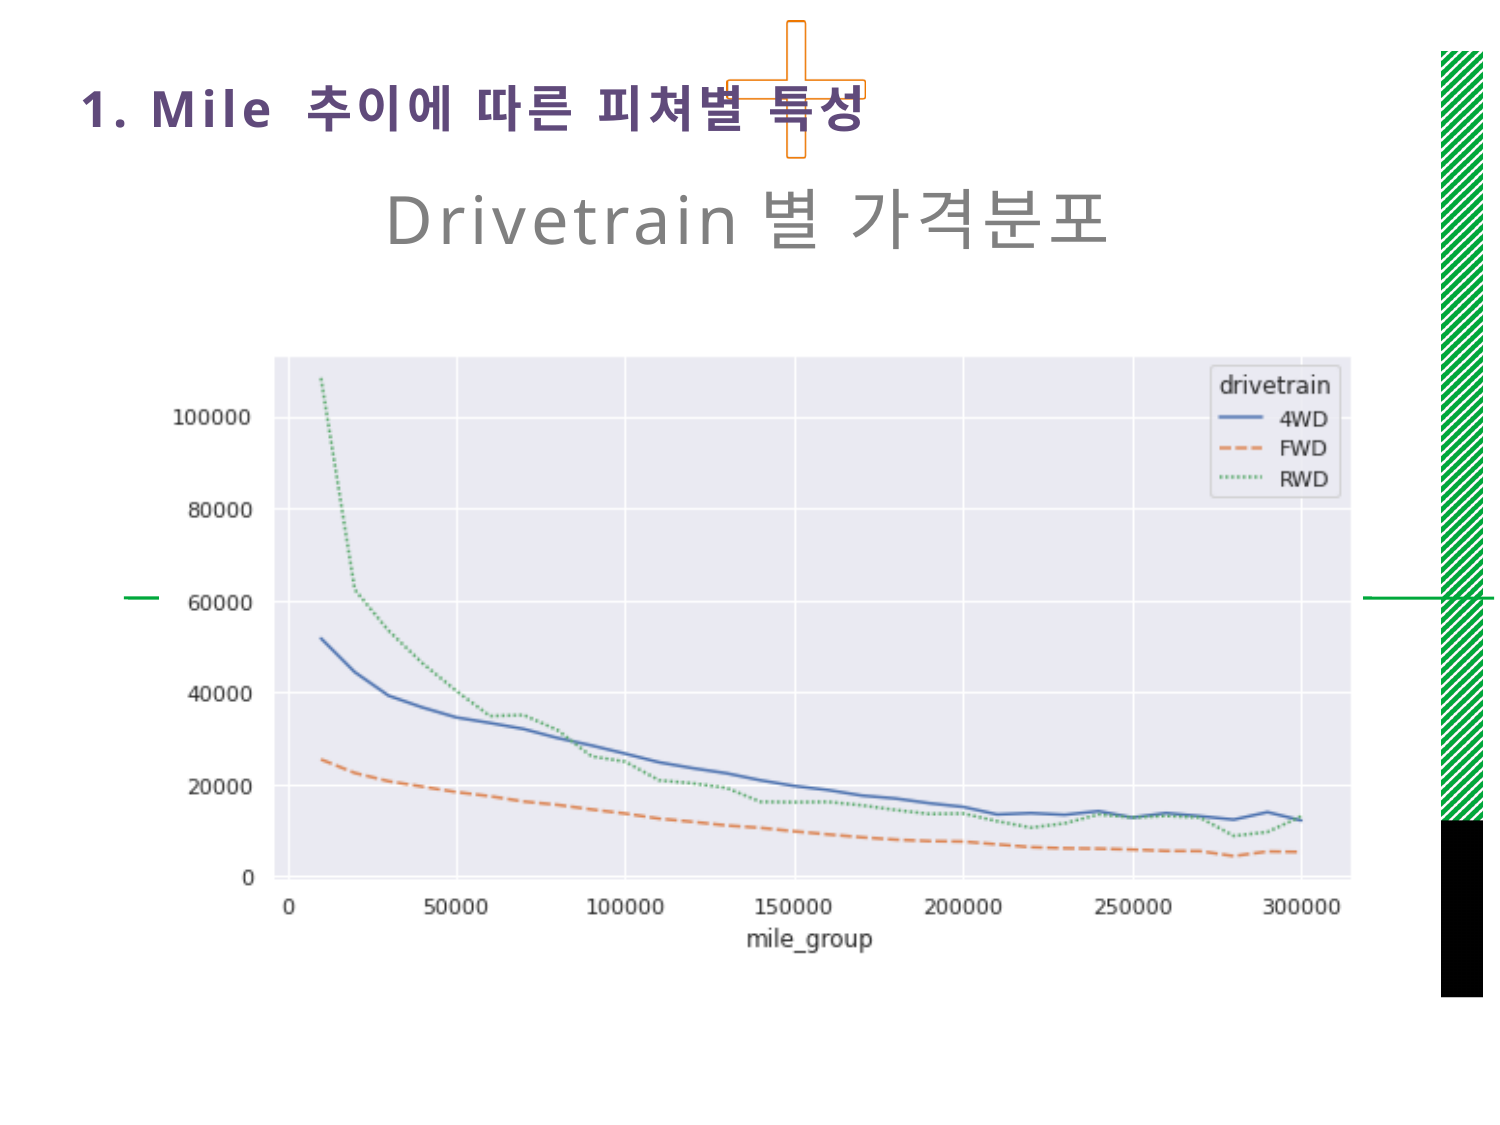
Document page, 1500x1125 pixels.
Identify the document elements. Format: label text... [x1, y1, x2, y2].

text_box 1. Mile 추이에 따른 피쳐별 특성 [64, 0, 974, 126]
picture [159, 341, 1363, 965]
picture [1441, 600, 1483, 1000]
title Drivetrain별 가격분포 [110, 96, 1386, 338]
picture [1441, 48, 1483, 596]
